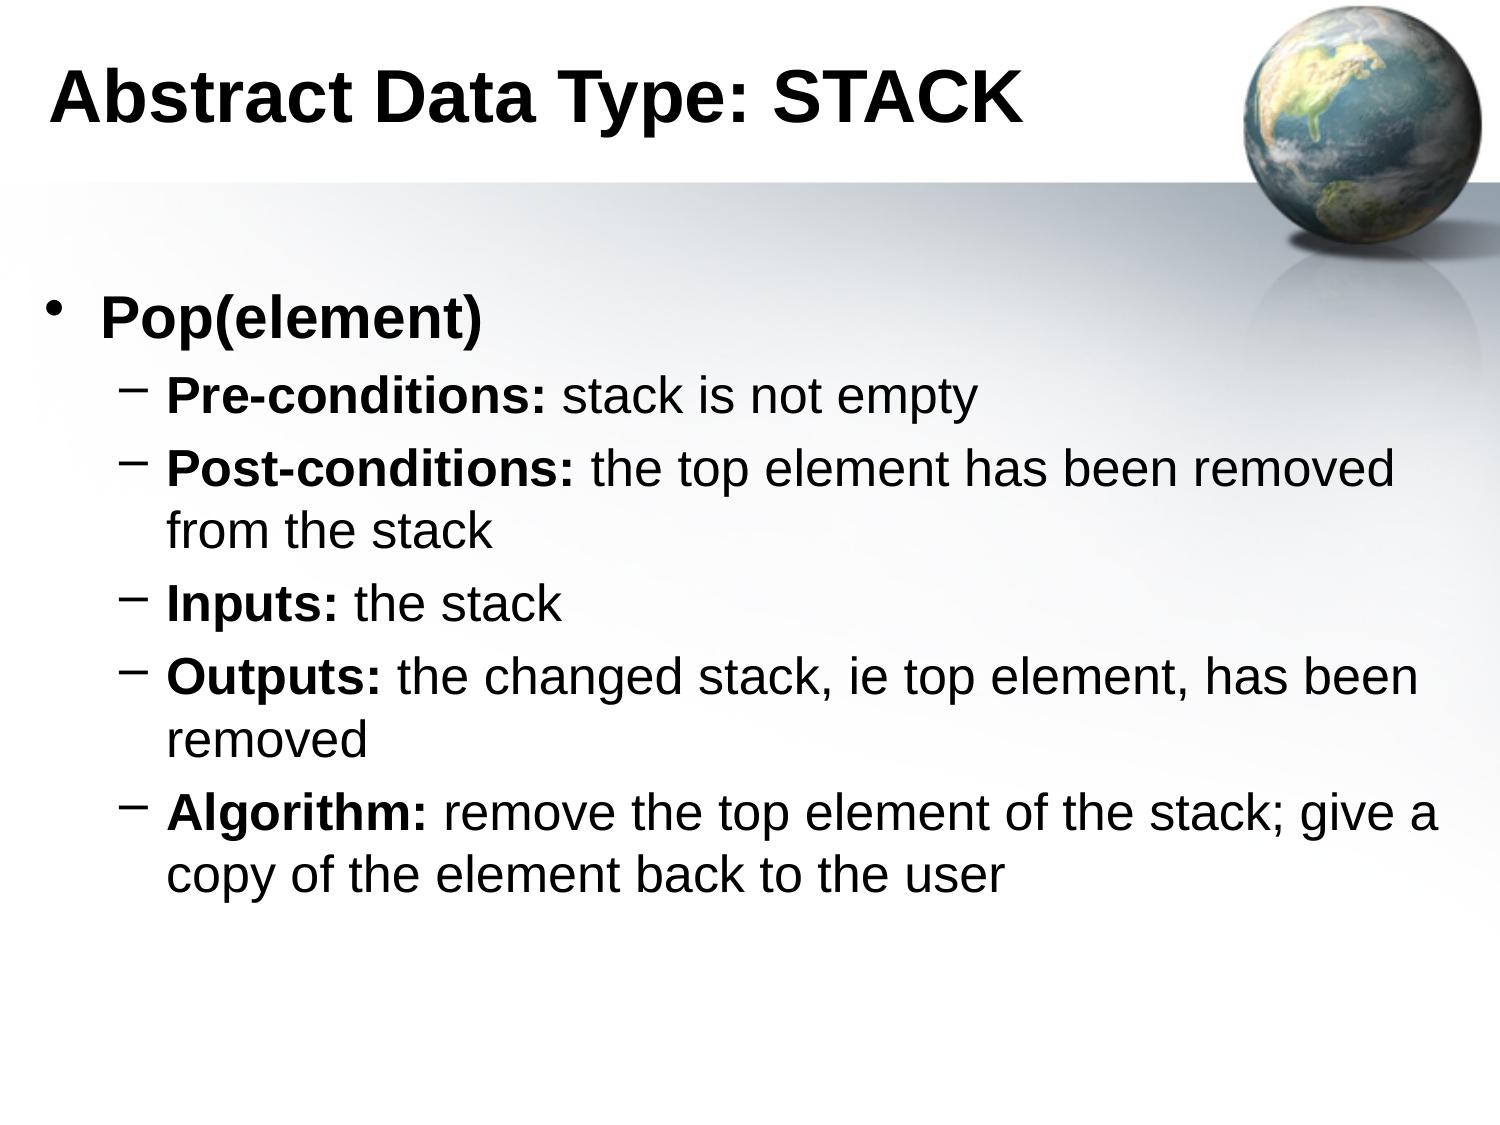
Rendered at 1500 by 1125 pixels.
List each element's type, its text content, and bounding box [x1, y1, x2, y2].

picture [0, 0, 1500, 1125]
title Abstract Data Type: STACK [33, 22, 1239, 162]
list Pop(element) Pre-conditions: stack is not empty Post-conditions: the top element has been removed from the stack Inputs: the stack Outputs: the changed stack, ie top element, has been removed Algorithm: remove the top element of the stack; give a copy of the element back to the user [28, 270, 1471, 995]
